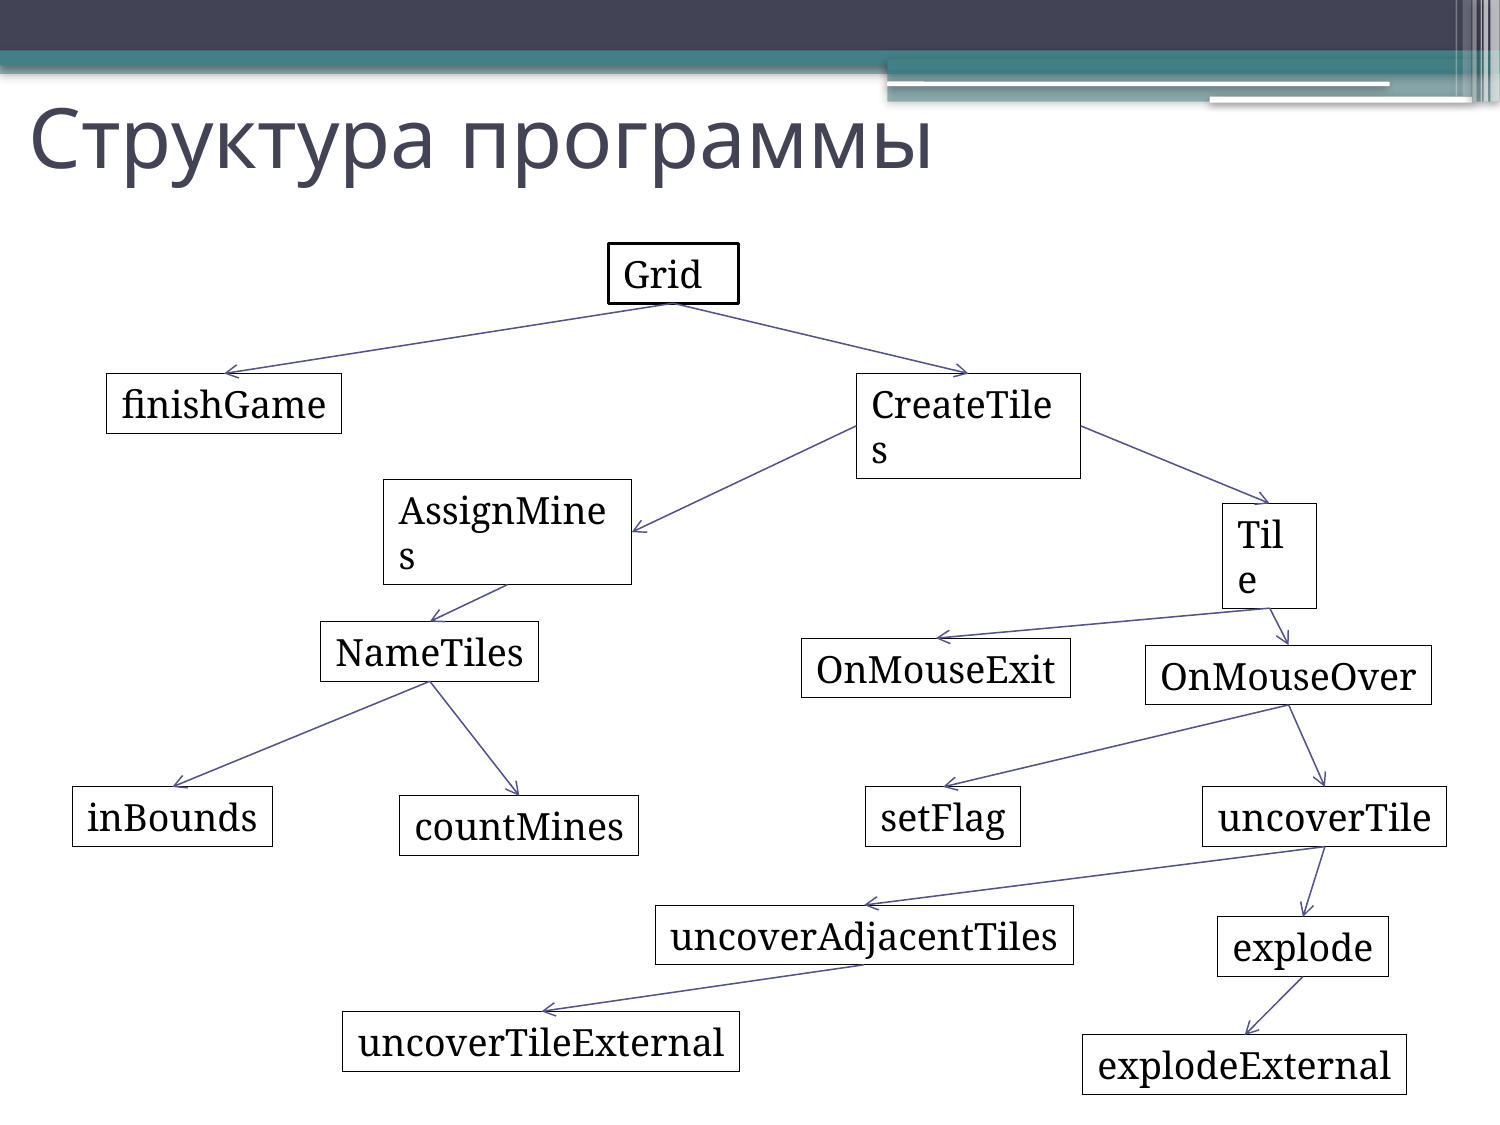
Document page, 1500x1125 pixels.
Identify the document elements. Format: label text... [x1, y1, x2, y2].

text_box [1288, 705, 1326, 788]
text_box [541, 965, 865, 1012]
text_box AssignMines [383, 479, 632, 585]
text_box NameTiles [320, 621, 539, 682]
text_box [1244, 977, 1304, 1036]
text_box inBounds [72, 786, 273, 847]
text_box uncoverAdjacentTiles [655, 905, 1074, 965]
text_box uncoverTileExternal [342, 1011, 740, 1072]
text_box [672, 303, 969, 374]
text_box finishGame [106, 373, 342, 434]
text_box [1302, 847, 1326, 917]
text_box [1080, 403, 1270, 504]
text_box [863, 847, 1299, 906]
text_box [631, 403, 857, 511]
text_box explodeExternal [1082, 1034, 1407, 1095]
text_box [429, 681, 520, 796]
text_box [223, 303, 671, 374]
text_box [942, 705, 1285, 788]
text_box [935, 563, 1270, 639]
text_box OnMouseExit [801, 638, 1071, 698]
text_box setFlag [865, 786, 1021, 845]
text_box CreateTiles [856, 373, 1081, 479]
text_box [172, 681, 427, 788]
text_box explode [1217, 916, 1389, 977]
text_box Структура программы [13, 78, 951, 193]
text_box countMines [399, 795, 639, 856]
text_box Grid [607, 242, 740, 302]
text_box Tile [1222, 503, 1317, 609]
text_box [429, 540, 509, 622]
text_box uncoverTile [1202, 786, 1447, 847]
text_box OnMouseOver [1145, 645, 1432, 705]
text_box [1271, 563, 1289, 646]
